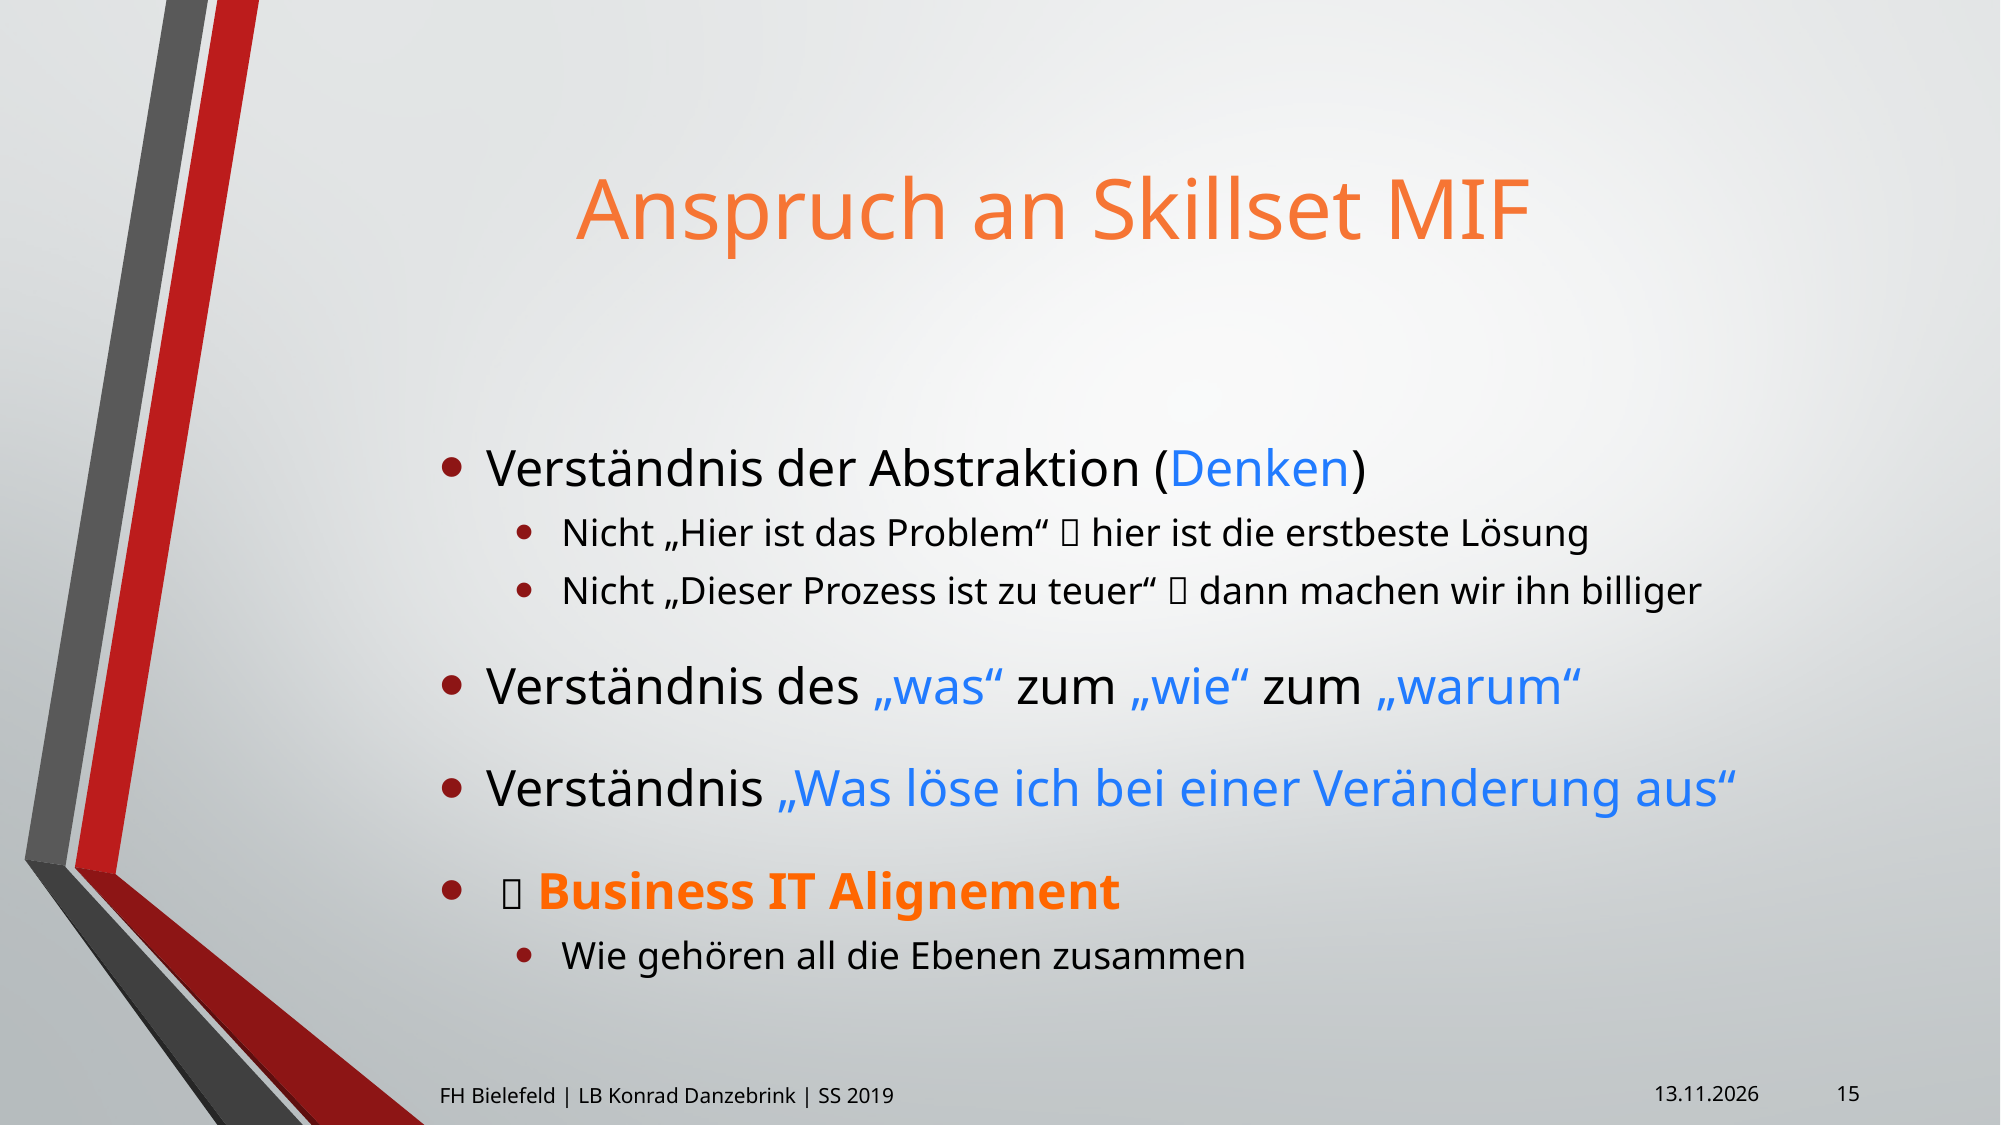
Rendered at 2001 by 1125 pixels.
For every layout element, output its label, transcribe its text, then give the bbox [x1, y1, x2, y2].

slide_number 15 [1784, 1064, 1875, 1125]
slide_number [1587, 1065, 1775, 1125]
title Anspruch an Skillset MIF [243, 112, 1887, 300]
footer FH Bielefeld | LB Konrad Danzebrink | SS 2019 [424, 1065, 1587, 1125]
list Verständnis der Abstraktion (Denken) Nicht „Hier ist das Problem“  hier ist die erstbeste Lösung Nicht „Dieser Prozess ist zu teuer“  dann machen wir ihn billiger Verständnis des „was“ zum „wie“ zum „warum“ Verständnis „Was löse ich bei einer Veränderung aus“  Business IT Alignement Wie gehören all die Ebenen zusammen [424, 377, 1887, 1037]
